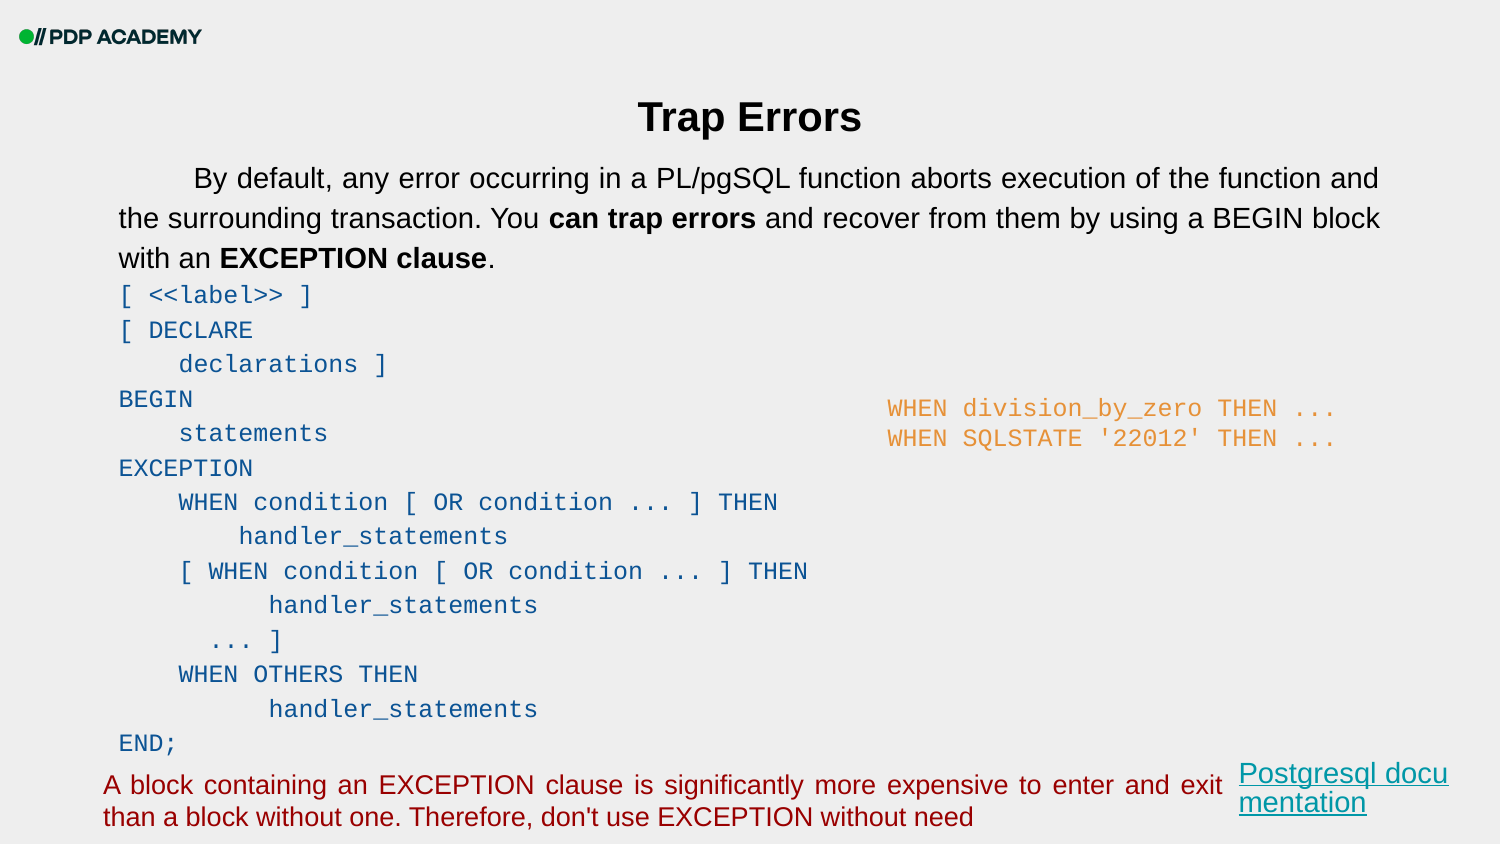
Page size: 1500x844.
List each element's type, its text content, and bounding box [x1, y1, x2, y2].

text_box WHEN division_by_zero THEN ... WHEN SQLSTATE '22012' THEN ... [872, 376, 1390, 467]
picture [2, 0, 218, 78]
text_box A block containing an EXCEPTION clause is significantly more expensive to enter and exit than a block without one. Therefore, don't use EXCEPTION without need [88, 752, 1238, 844]
text_box Postgresql documentation [1223, 739, 1467, 804]
title By default, any error occurring in a PL/pgSQL function aborts execution of the function and the surrounding transaction. You can trap errors and recover from them by using a BEGIN block with an EXCEPTION clause. [ <<label>> ] [ DECLARE declarations ] BEGIN statements EXCEPTION WHEN condition [ OR condition ... ] THEN handler_statements [ WHEN condition [ OR condition ... ] THEN handler_statements ... ] WHEN OTHERS THEN handler_statements END; [103, 162, 1397, 752]
title Trap Errors [0, 67, 1500, 162]
